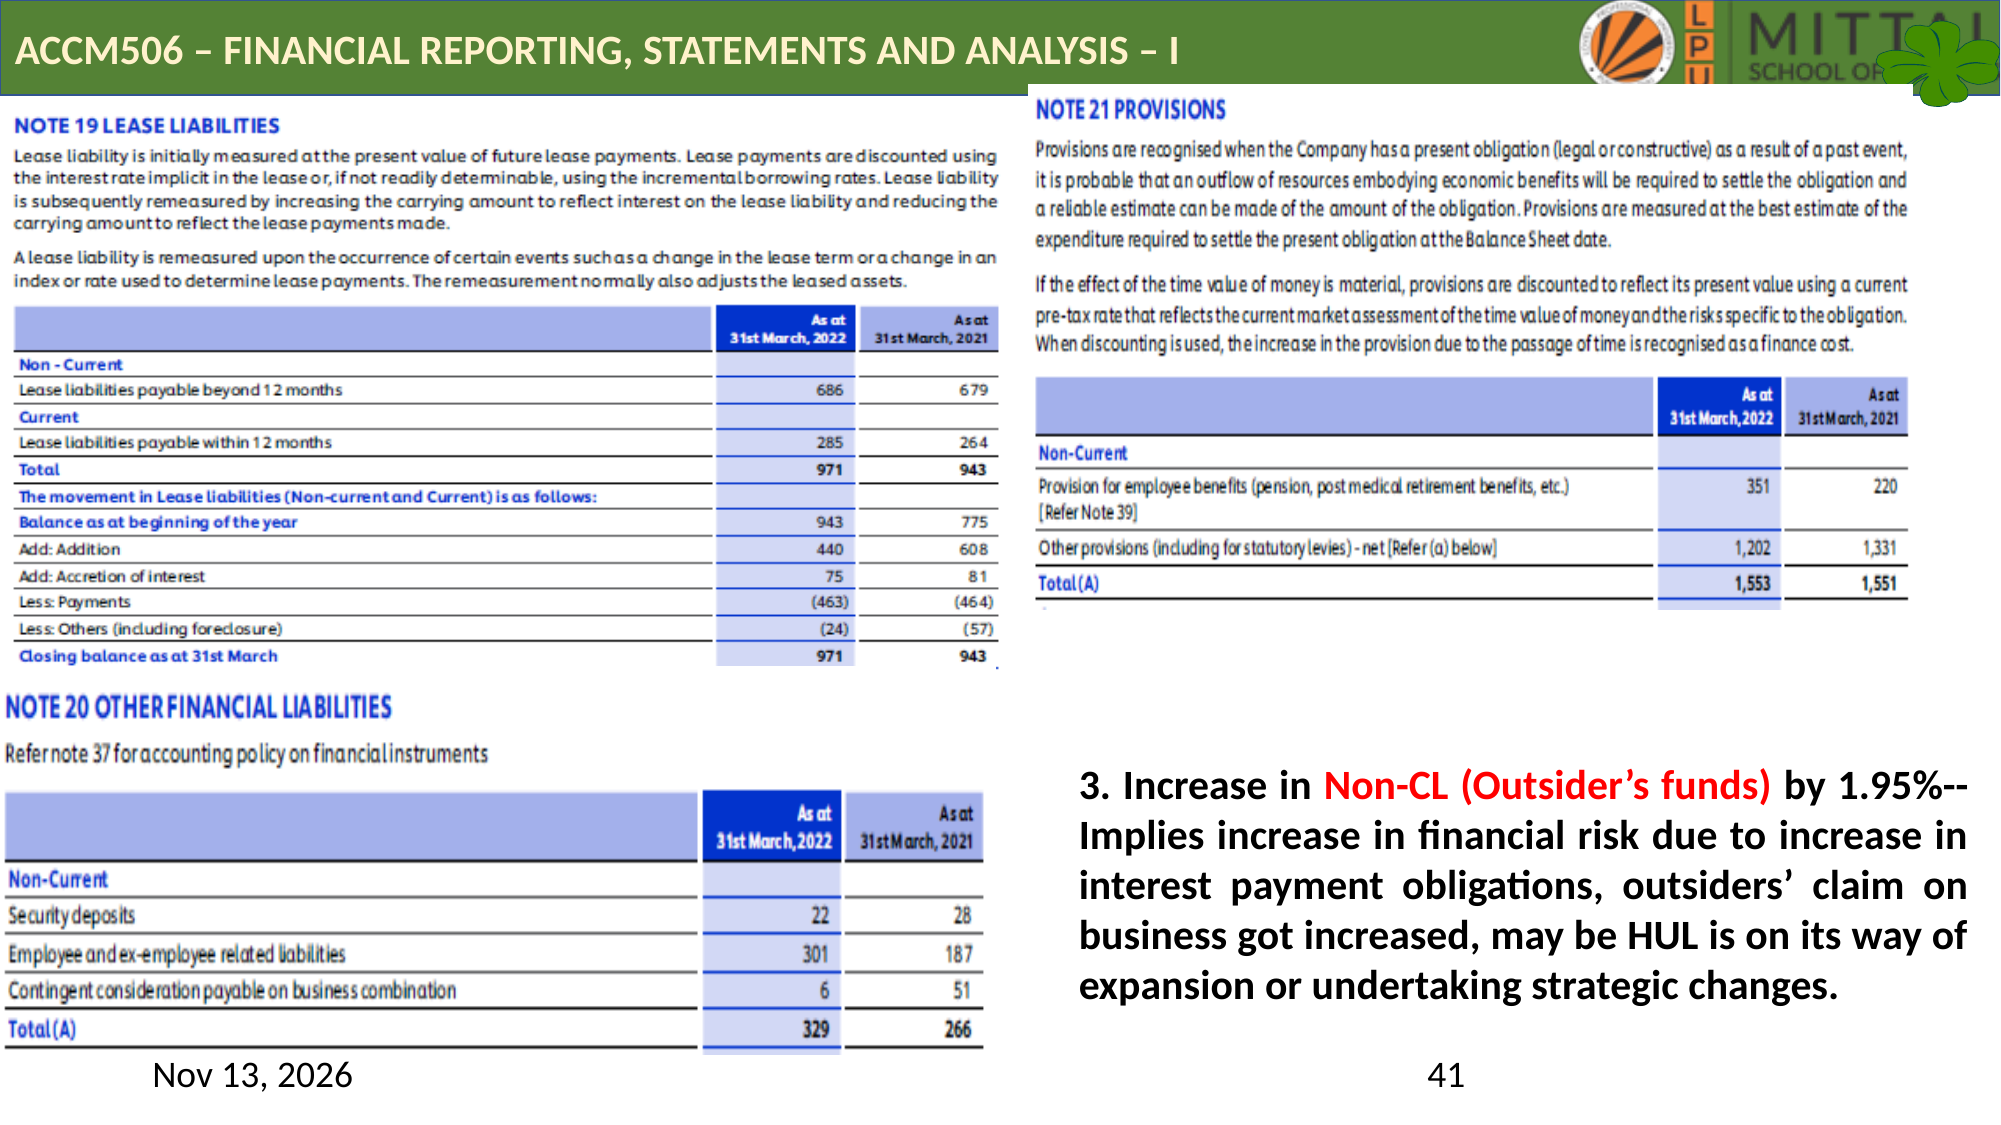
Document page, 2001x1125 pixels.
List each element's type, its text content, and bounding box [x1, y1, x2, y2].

picture [1028, 0, 2000, 610]
picture [0, 99, 1020, 1055]
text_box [1875, 20, 2000, 117]
slide_number 21-Sep-22 [137, 1055, 588, 1103]
text_box 3. Increase in Non-CL (Outsider’s funds) by 1.95%--Implies increase in financial risk due to increase in interest payment obligations, outsiders’ claim on business got increased, may be HUL is on its way of expansion or undertaking strategic changes. [1063, 149, 1984, 1116]
